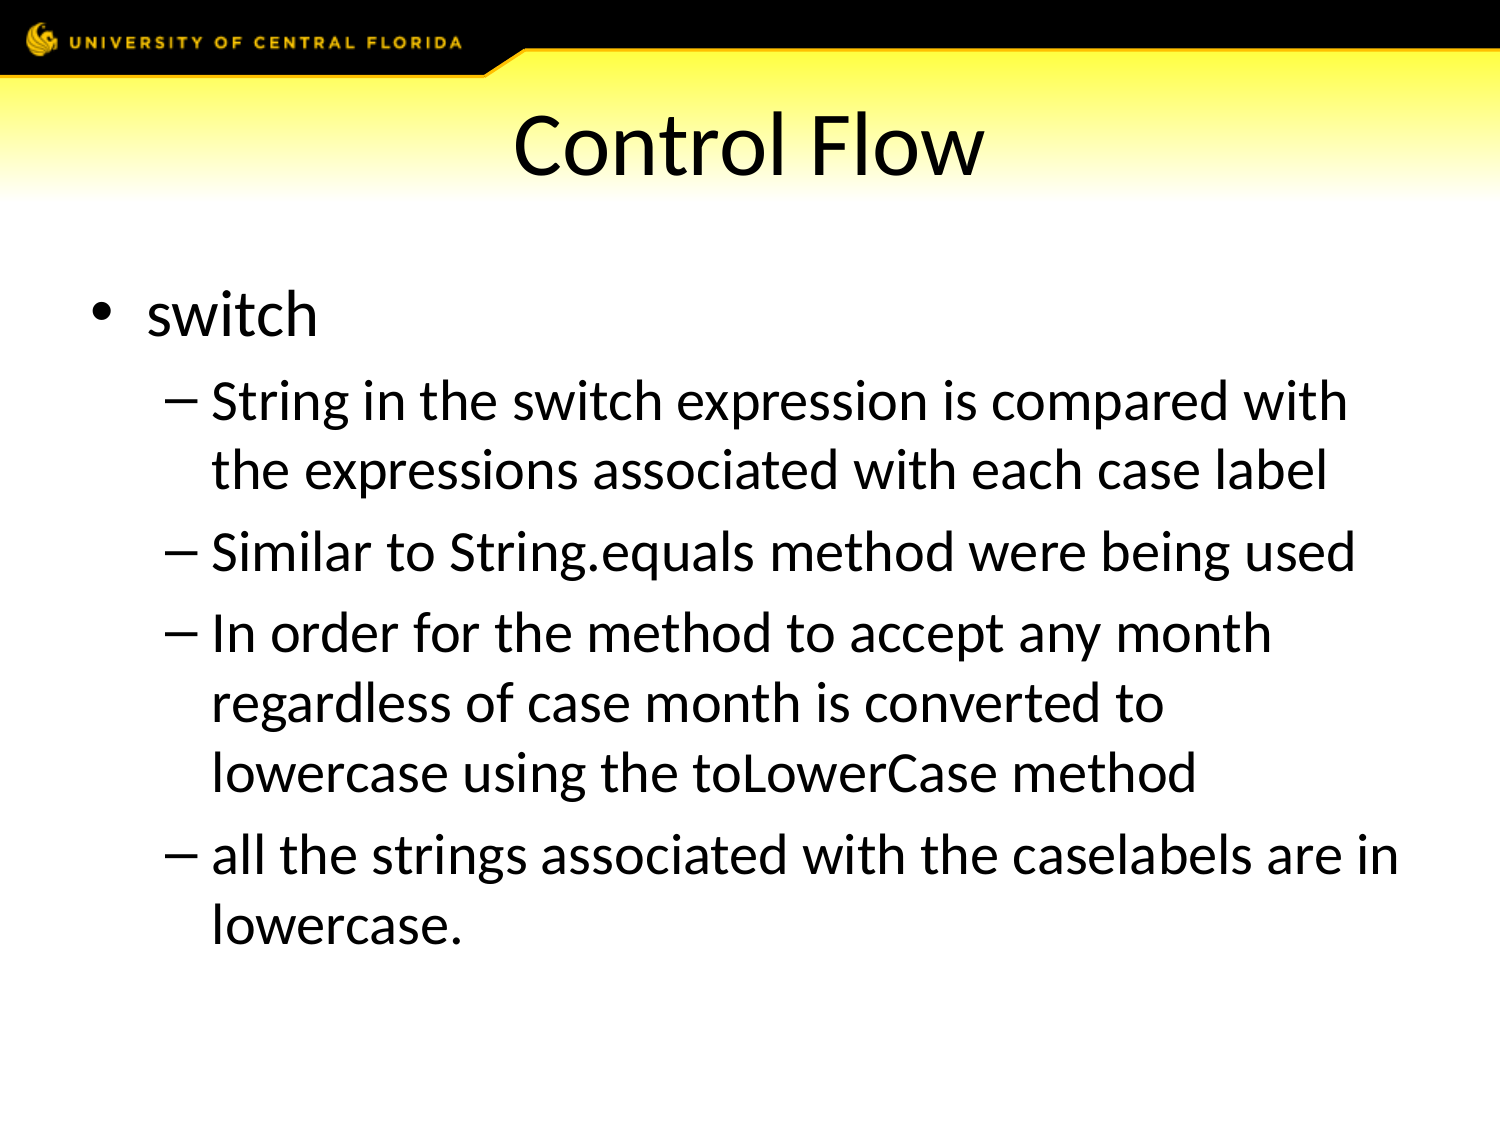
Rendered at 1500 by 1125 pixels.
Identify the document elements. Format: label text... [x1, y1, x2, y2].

list switch String in the switch expression is compared with the expressions associated with each case label Similar to String.equals method were being used In order for the method to accept any month regardless of case month is converted to lowercase using the toLowerCase method all the strings associated with the caselabels are in lowercase. [75, 262, 1425, 1125]
picture [0, 0, 484, 74]
title Control Flow [75, 45, 1425, 233]
